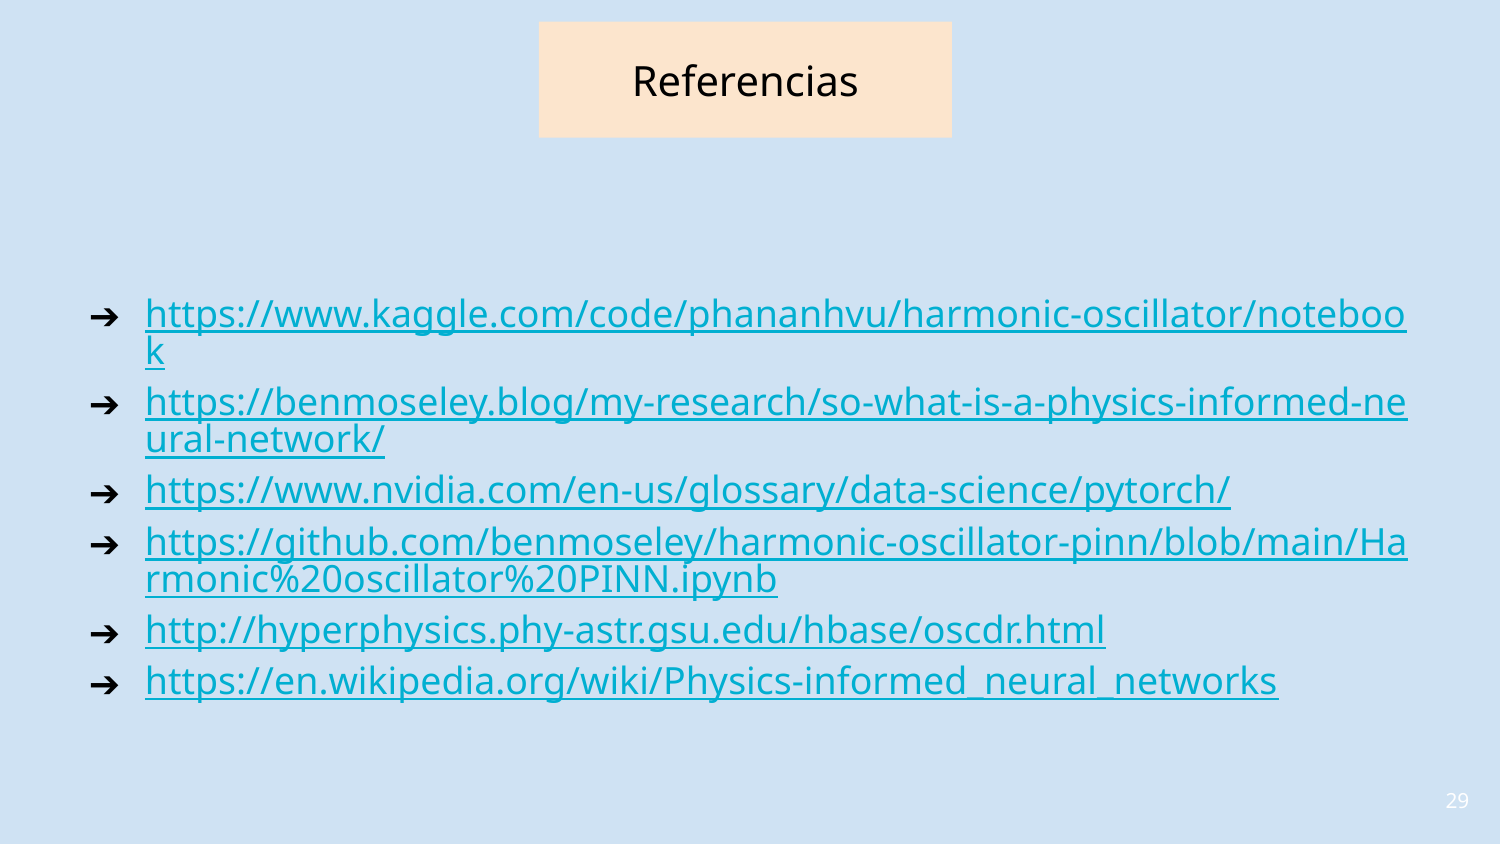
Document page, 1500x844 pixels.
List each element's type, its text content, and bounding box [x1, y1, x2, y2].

text_box https://www.kaggle.com/code/phananhvu/harmonic-oscillator/notebook https://benmoseley.blog/my-research/so-what-is-a-physics-informed-neural-network/ https://www.nvidia.com/en-us/glossary/data-science/pytorch/ https://github.com/benmoseley/harmonic-oscillator-pinn/blob/main/Harmonic%20oscillator%20PINN.ipynb http://hyperphysics.phy-astr.gsu.edu/hbase/oscdr.html https://en.wikipedia.org/wiki/Physics-informed_neural_networks [55, 137, 1428, 793]
text_box Referencias [572, 26, 919, 133]
slide_number ‹#› [1394, 769, 1484, 834]
text_box [538, 21, 952, 137]
